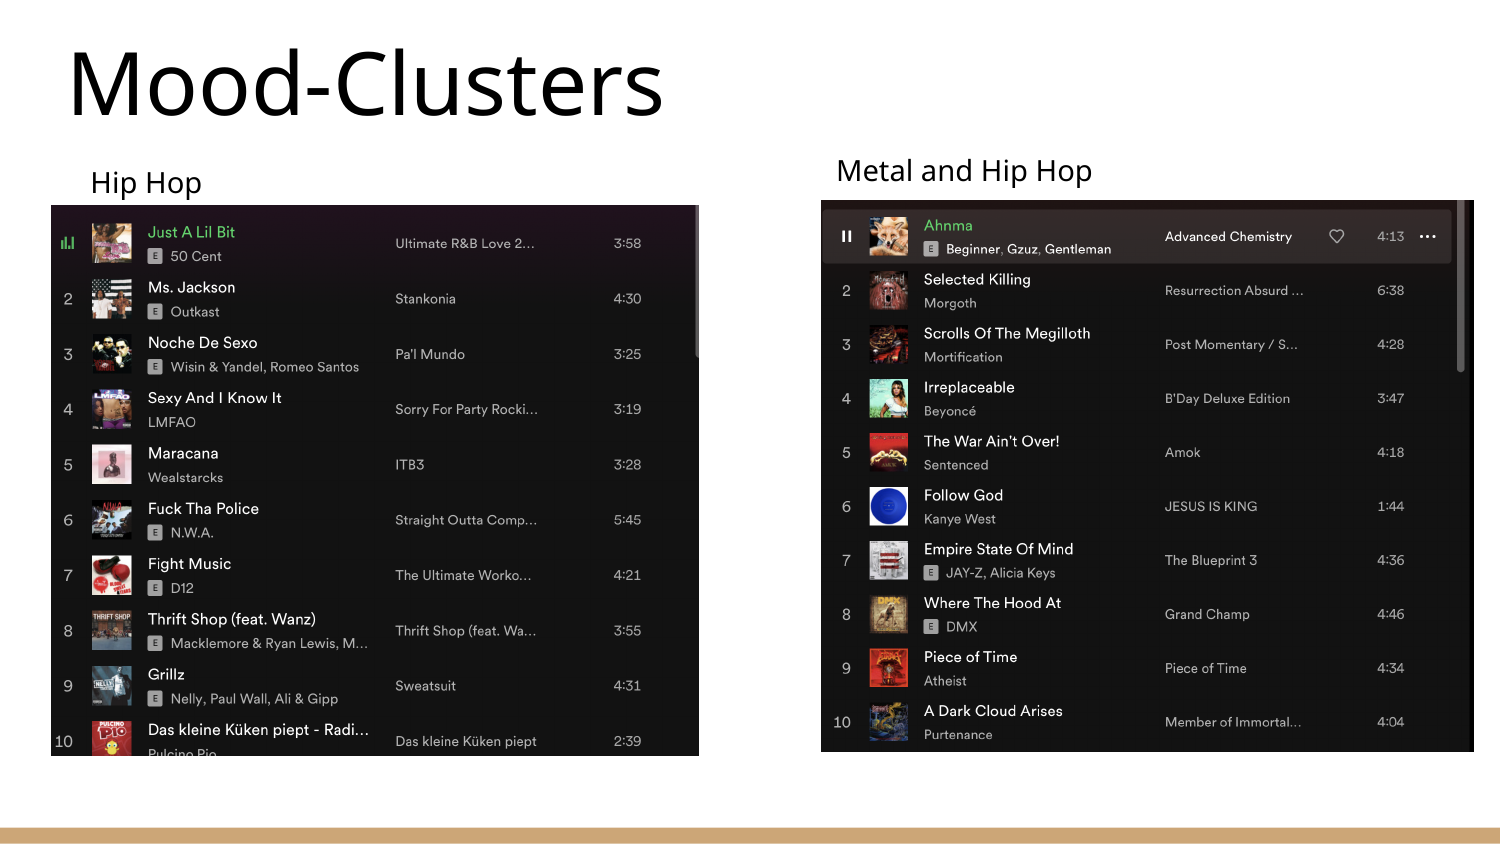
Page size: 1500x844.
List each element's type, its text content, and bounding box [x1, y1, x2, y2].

picture [820, 200, 1475, 752]
picture [50, 205, 700, 756]
title Mood-Clusters [51, 11, 1449, 149]
text_box Metal and Hip Hop [820, 137, 1172, 200]
text_box Hip Hop [75, 149, 445, 201]
